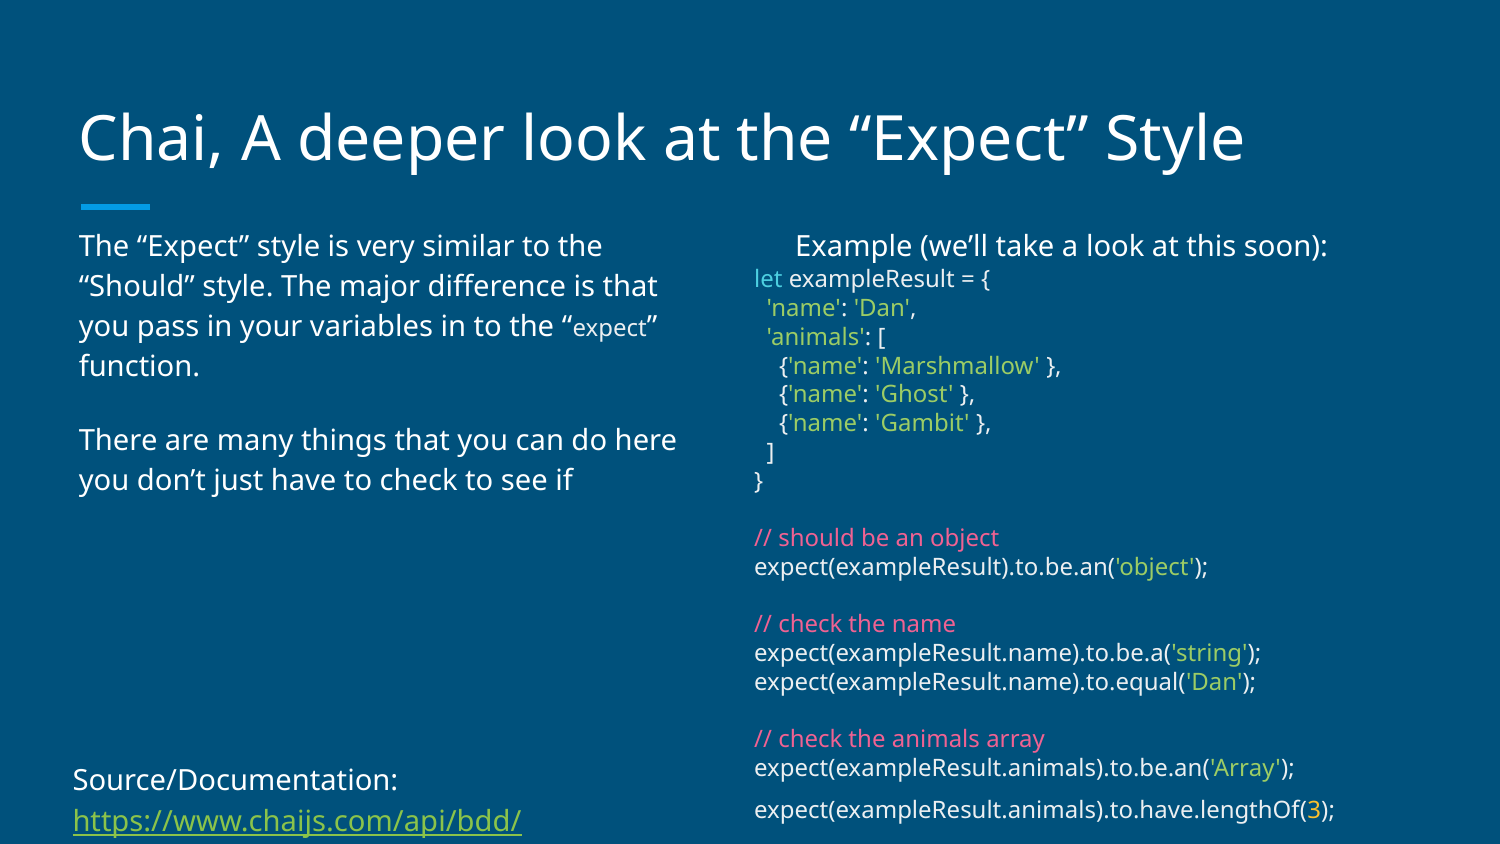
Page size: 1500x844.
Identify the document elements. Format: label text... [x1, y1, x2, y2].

picture [350, 819, 354, 830]
text_box let exampleResult = { 'name': 'Dan', 'animals': [ {'name': 'Marshmallow' }, {'name': 'Ghost' }, {'name': 'Gambit' }, ] } // should be an object expect(exampleResult).to.be.an('object'); // check the name expect(exampleResult.name).to.be.a('string'); expect(exampleResult.name).to.equal('Dan'); // check the animals array expect(exampleResult.animals).to.be.an('Array'); expect(exampleResult.animals).to.have.lengthOf(3); [739, 248, 1500, 741]
picture [432, 817, 436, 830]
picture [114, 817, 118, 837]
picture [176, 821, 181, 830]
title Chai, A deeper look at the “Expect” Style [63, 75, 1437, 188]
picture [411, 817, 417, 830]
picture [336, 819, 340, 830]
picture [303, 817, 309, 837]
picture [934, 801, 939, 817]
list Example (we’ll take a look at this soon): [780, 206, 1437, 248]
picture [288, 817, 294, 830]
picture [123, 817, 127, 830]
picture [222, 821, 227, 830]
list Source/Documentation: https://www.chaijs.com/api/bdd/ [57, 740, 714, 817]
list The “Expect” style is very similar to the “Should” style. The major difference is that you pass in your variables in to the “expect” function. There are many things that you can do here you don’t just have to check to see if [63, 206, 720, 698]
picture [199, 821, 204, 830]
picture [934, 759, 939, 775]
